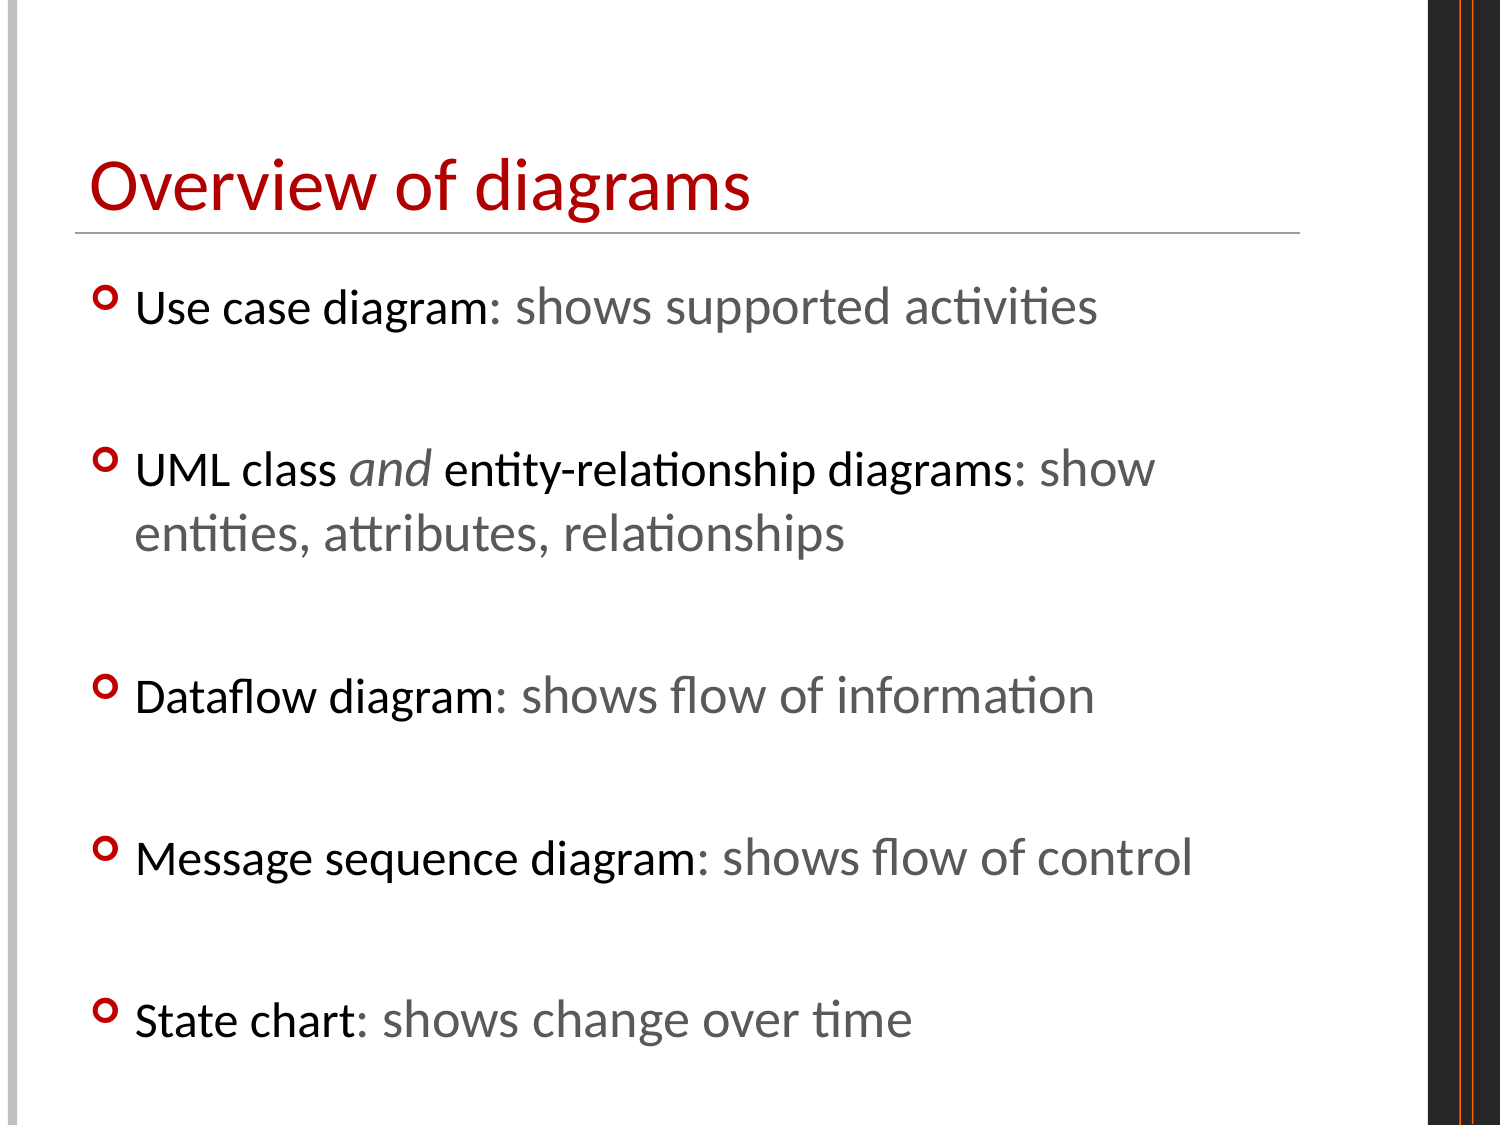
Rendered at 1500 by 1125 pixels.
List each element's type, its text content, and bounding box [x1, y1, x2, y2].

list Use case diagram: shows supported activities UML class and entity-relationship diagrams: show entities, attributes, relationships Dataflow diagram: shows flow of information Message sequence diagram: shows flow of control State chart: shows change over time [75, 262, 1300, 1062]
title Overview of diagrams [75, 45, 1300, 233]
